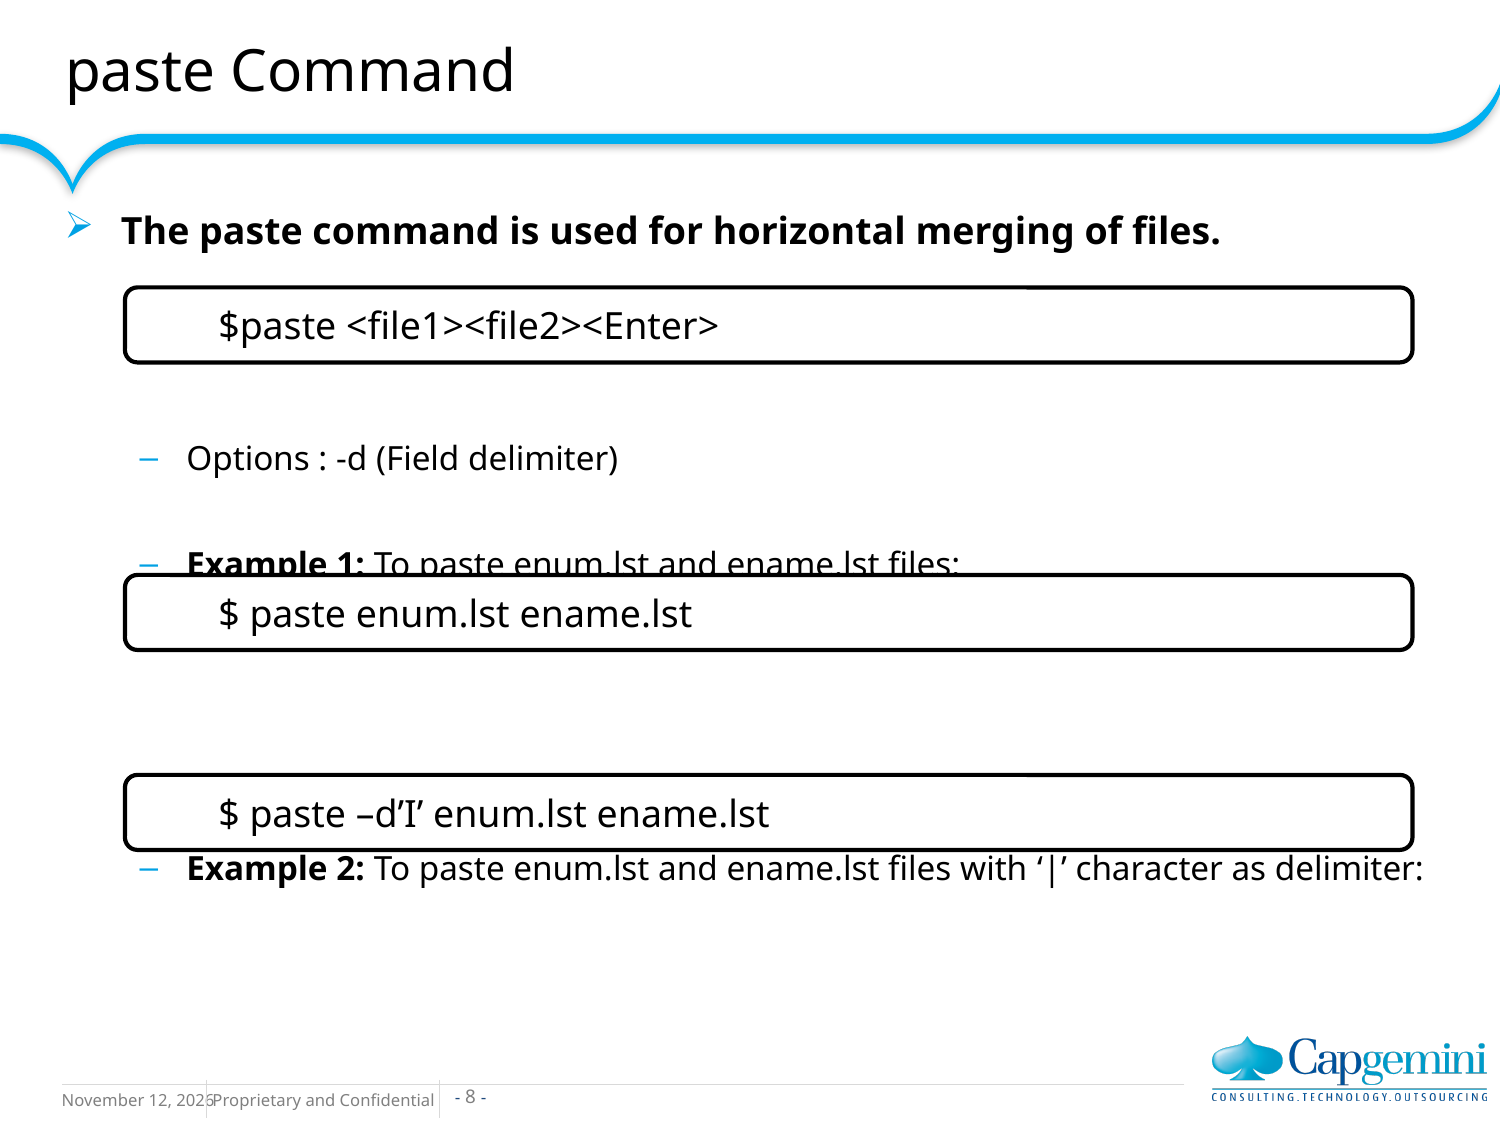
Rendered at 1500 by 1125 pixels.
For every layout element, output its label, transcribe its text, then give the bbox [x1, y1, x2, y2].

title paste Command [50, 3, 1400, 134]
picture [1212, 1036, 1487, 1101]
text_box $paste <file1><file2><Enter> [122, 285, 1415, 365]
text_box $ paste enum.lst ename.lst [122, 572, 1415, 653]
text_box $ paste –d’I’ enum.lst ename.lst [122, 772, 1415, 853]
list The paste command is used for horizontal merging of files. Options : -d (Field delimiter) Example 1: To paste enum.lst and ename.lst files: Example 2: To paste enum.lst and ename.lst files with ‘|’ character as delimiter: [49, 199, 1461, 962]
